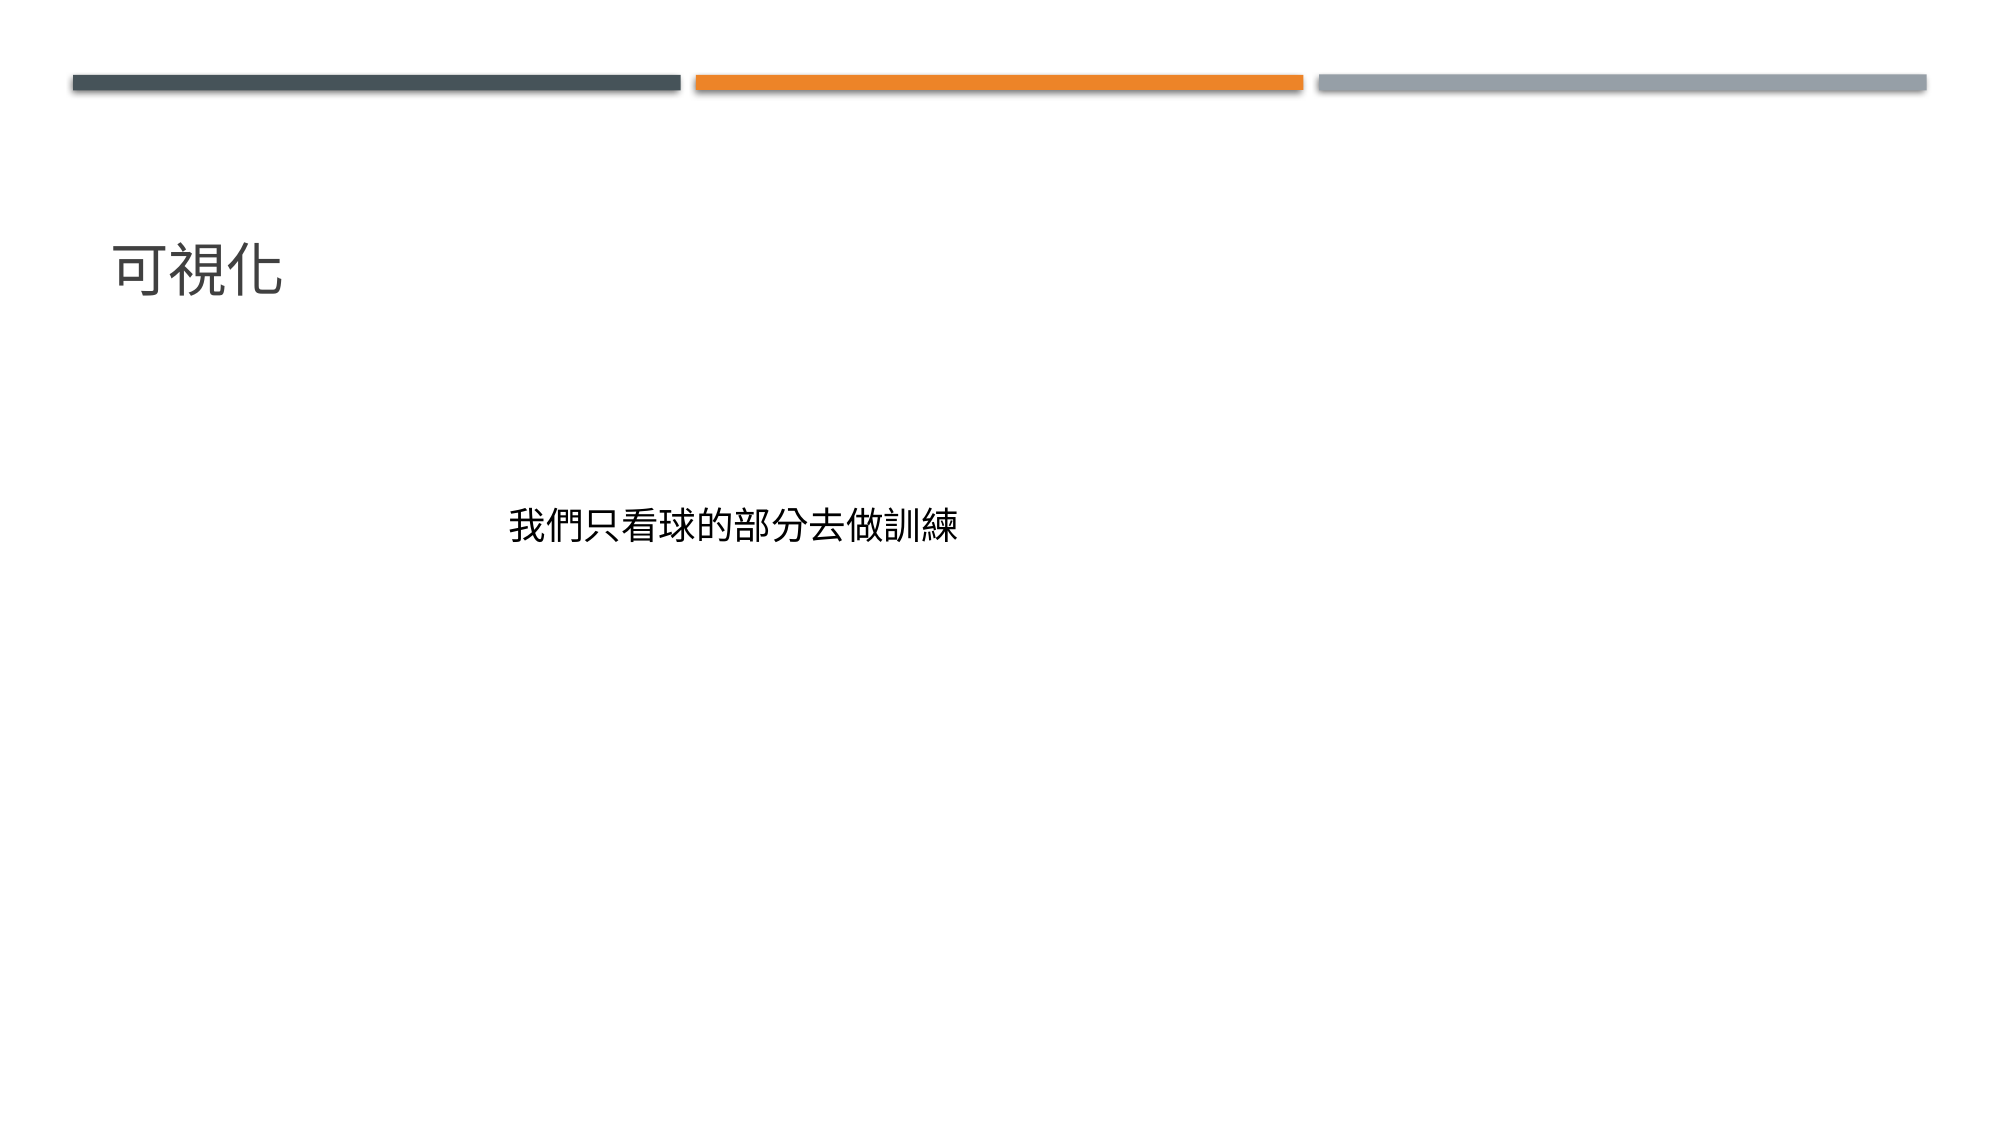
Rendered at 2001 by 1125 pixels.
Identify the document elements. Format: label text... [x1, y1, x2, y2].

title 可視化 [95, 115, 1905, 311]
text_box 我們只看球的部分去做訓練 [494, 449, 1000, 555]
